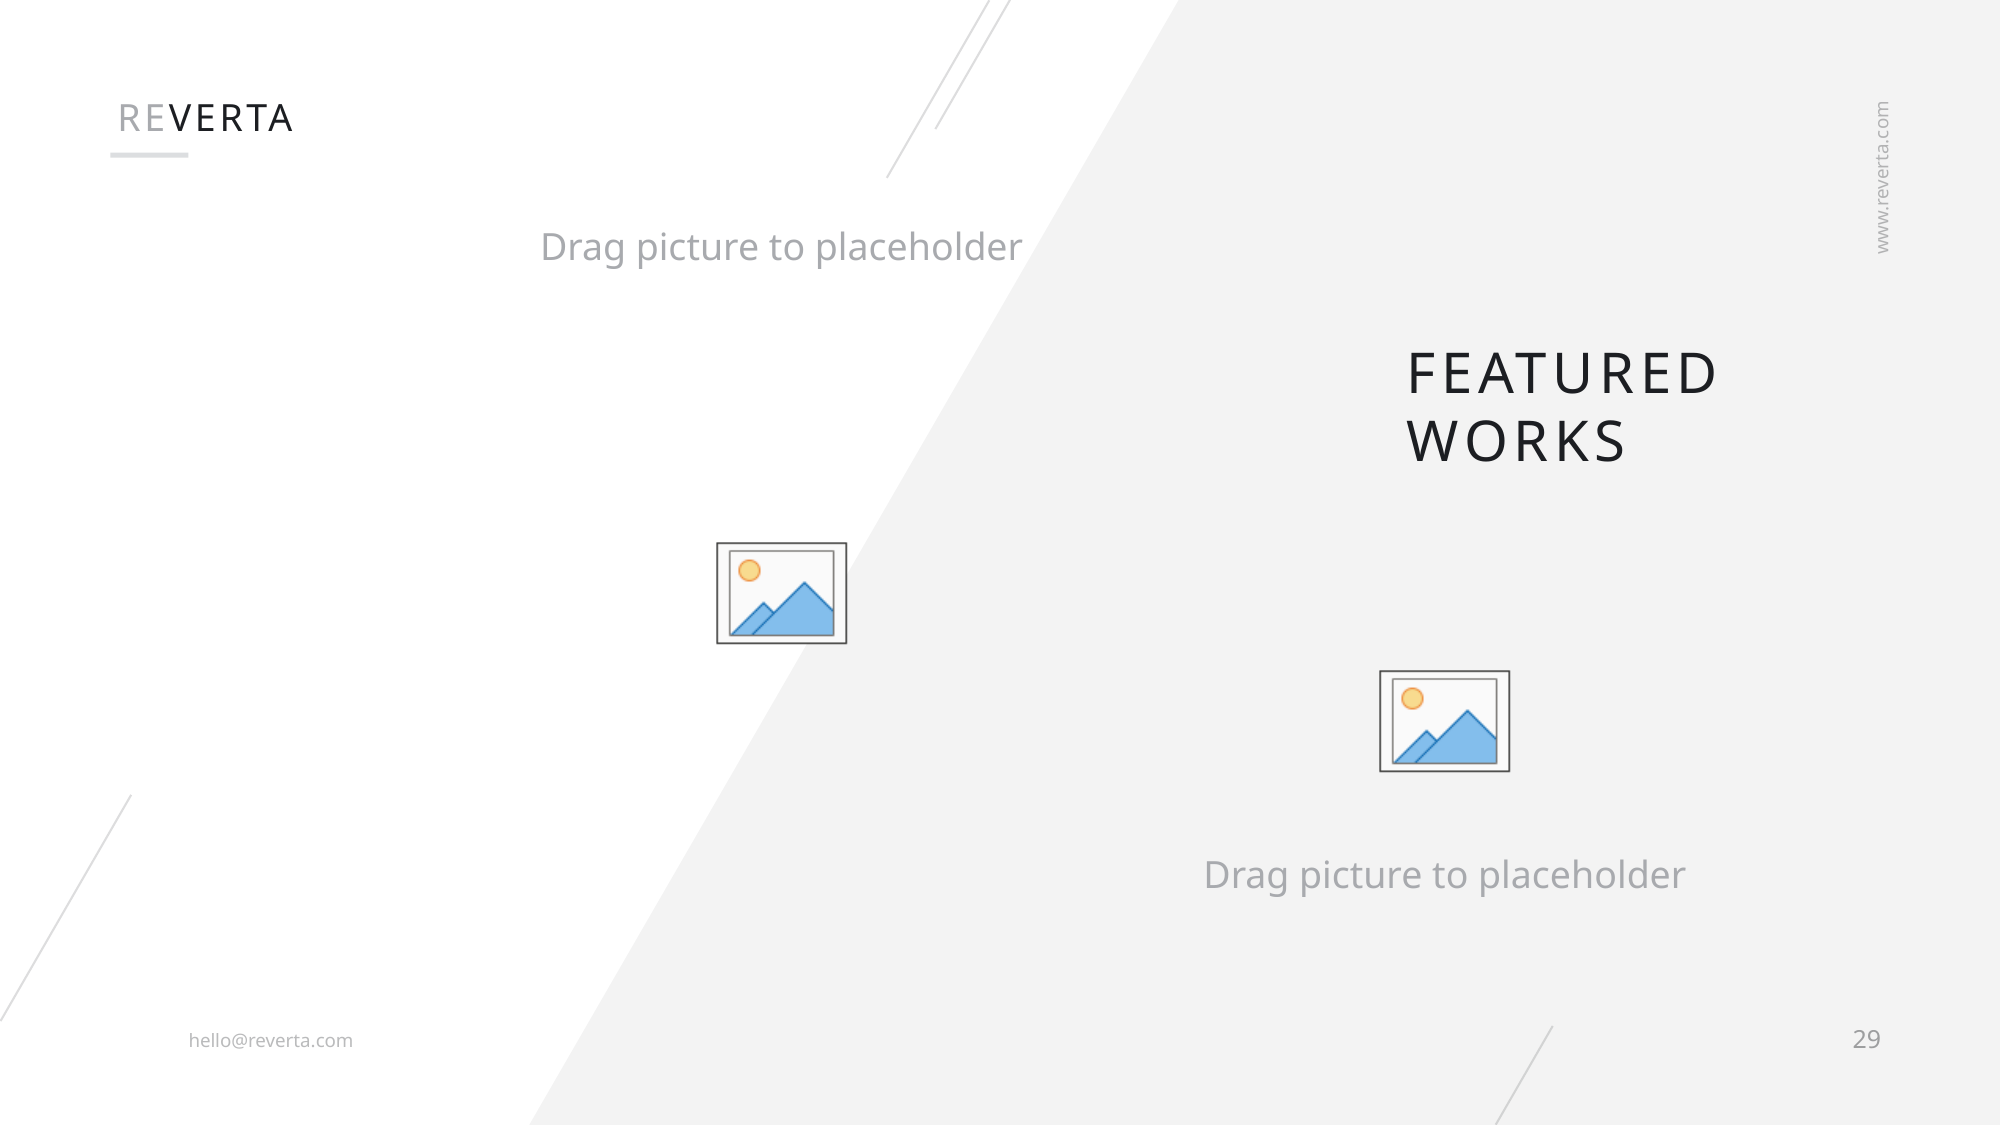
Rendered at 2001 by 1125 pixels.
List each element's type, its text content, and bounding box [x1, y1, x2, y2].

text_box REVERTA [113, 89, 297, 143]
picture [188, 220, 1813, 967]
slide_number 29 [1819, 1016, 1896, 1064]
text_box Featured works [1402, 333, 1723, 477]
text_box hello@reverta.com [184, 1025, 358, 1056]
text_box [110, 152, 189, 158]
text_box [529, 0, 2000, 1125]
text_box www.reverta.com [1865, 97, 1897, 260]
